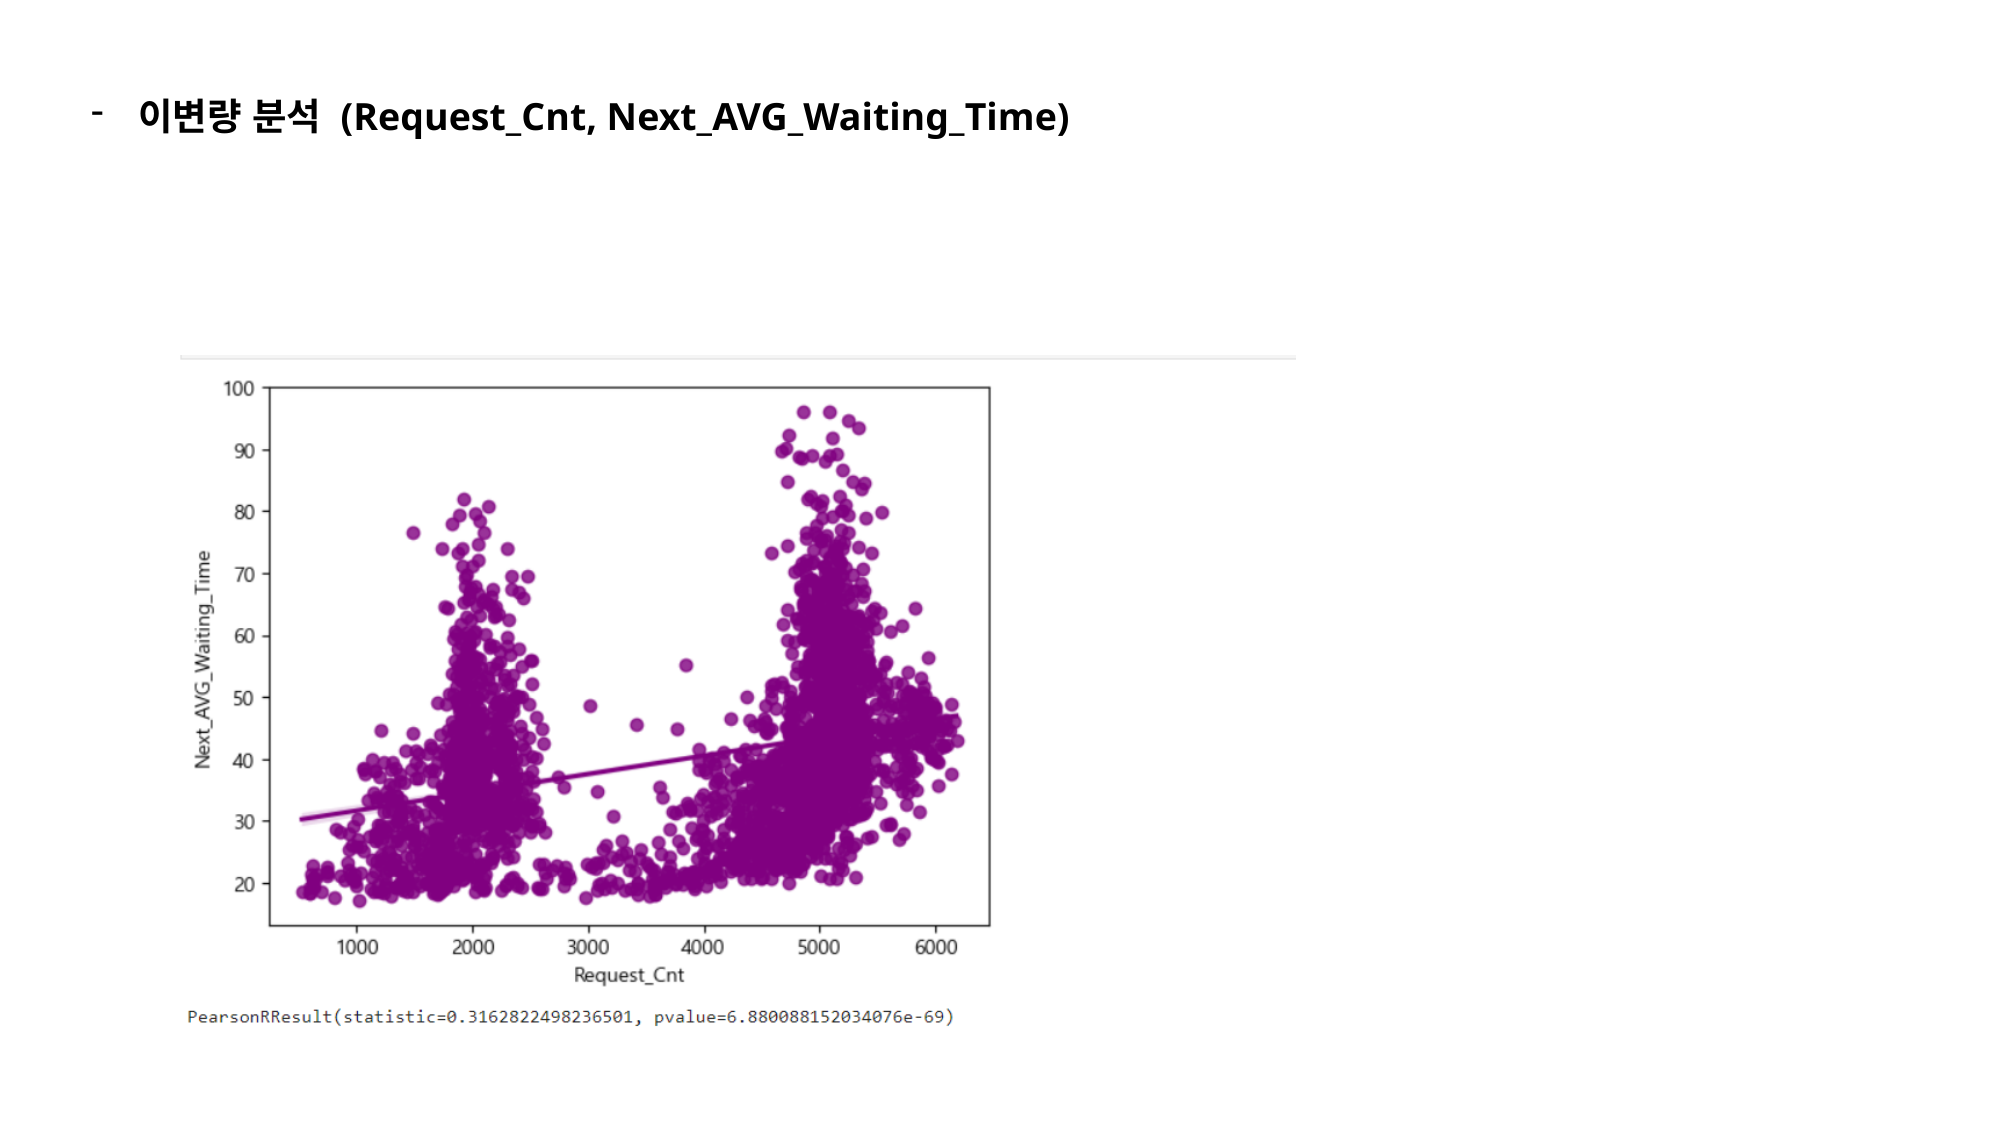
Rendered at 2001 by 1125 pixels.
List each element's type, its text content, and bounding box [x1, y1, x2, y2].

text_box 이변량 분석 (Request_Cnt, Next_AVG_Waiting_Time) [76, 85, 1824, 146]
picture [119, 355, 1296, 1040]
